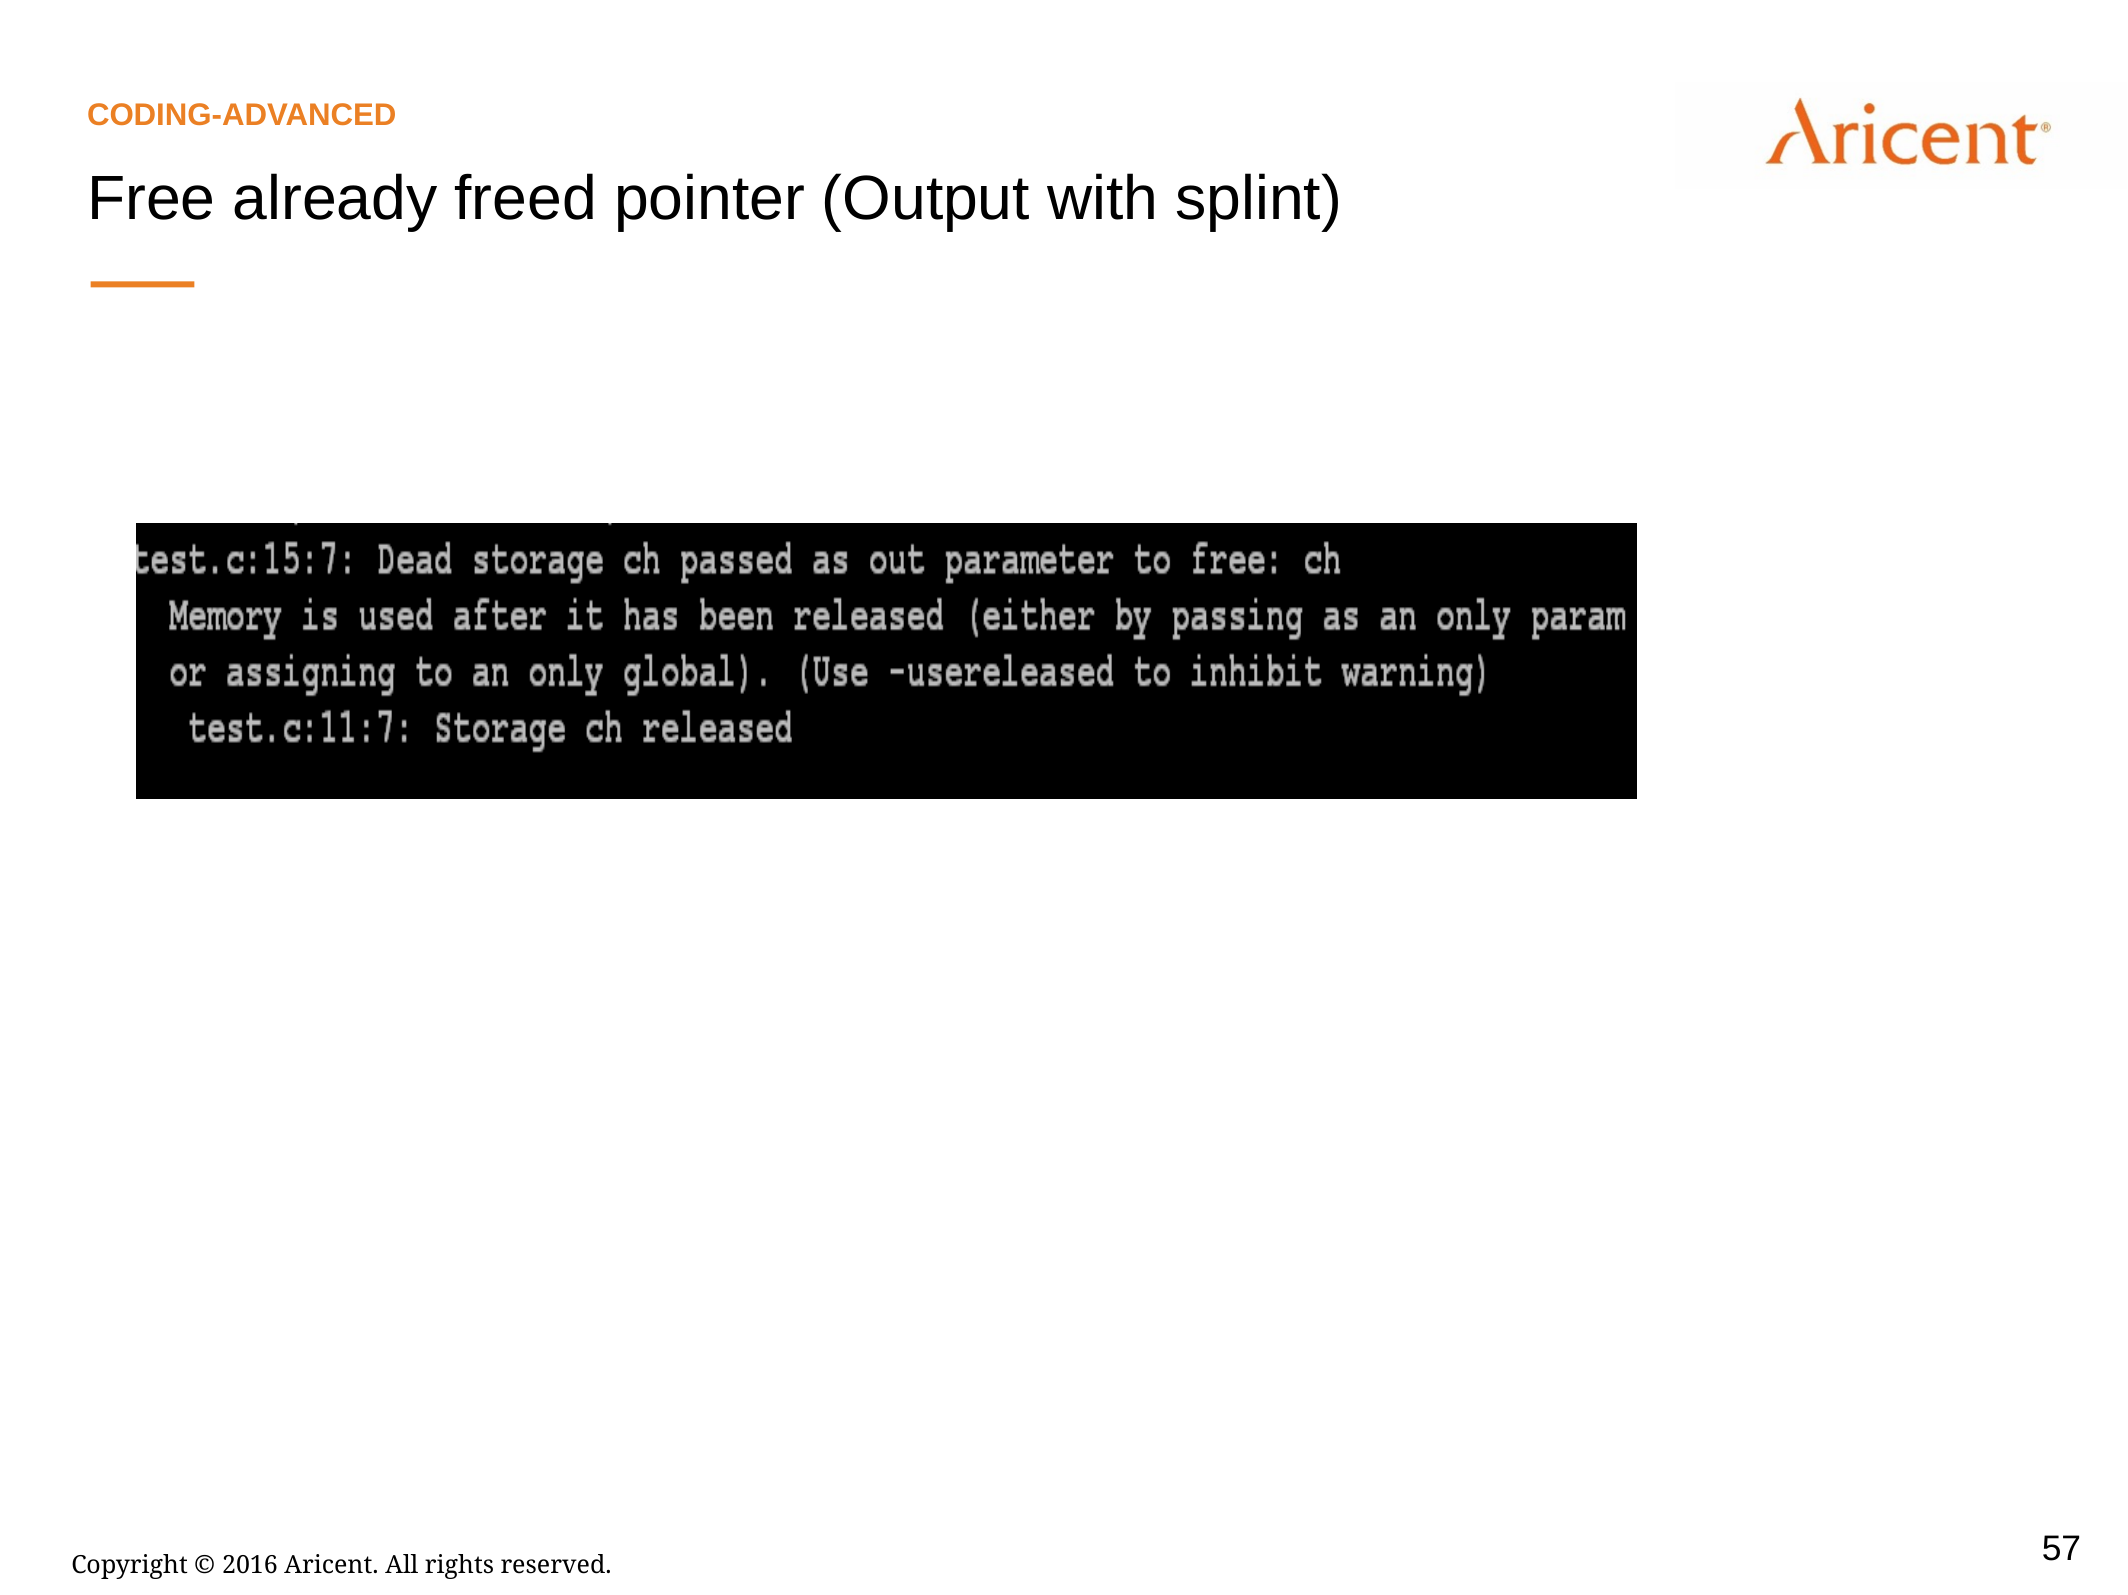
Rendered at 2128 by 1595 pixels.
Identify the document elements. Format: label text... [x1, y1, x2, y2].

list Coding-Advanced [72, 46, 1742, 140]
list Free already freed pointer (Output with splint) [72, 150, 1742, 277]
picture [1675, 82, 2128, 189]
picture [136, 522, 1638, 799]
